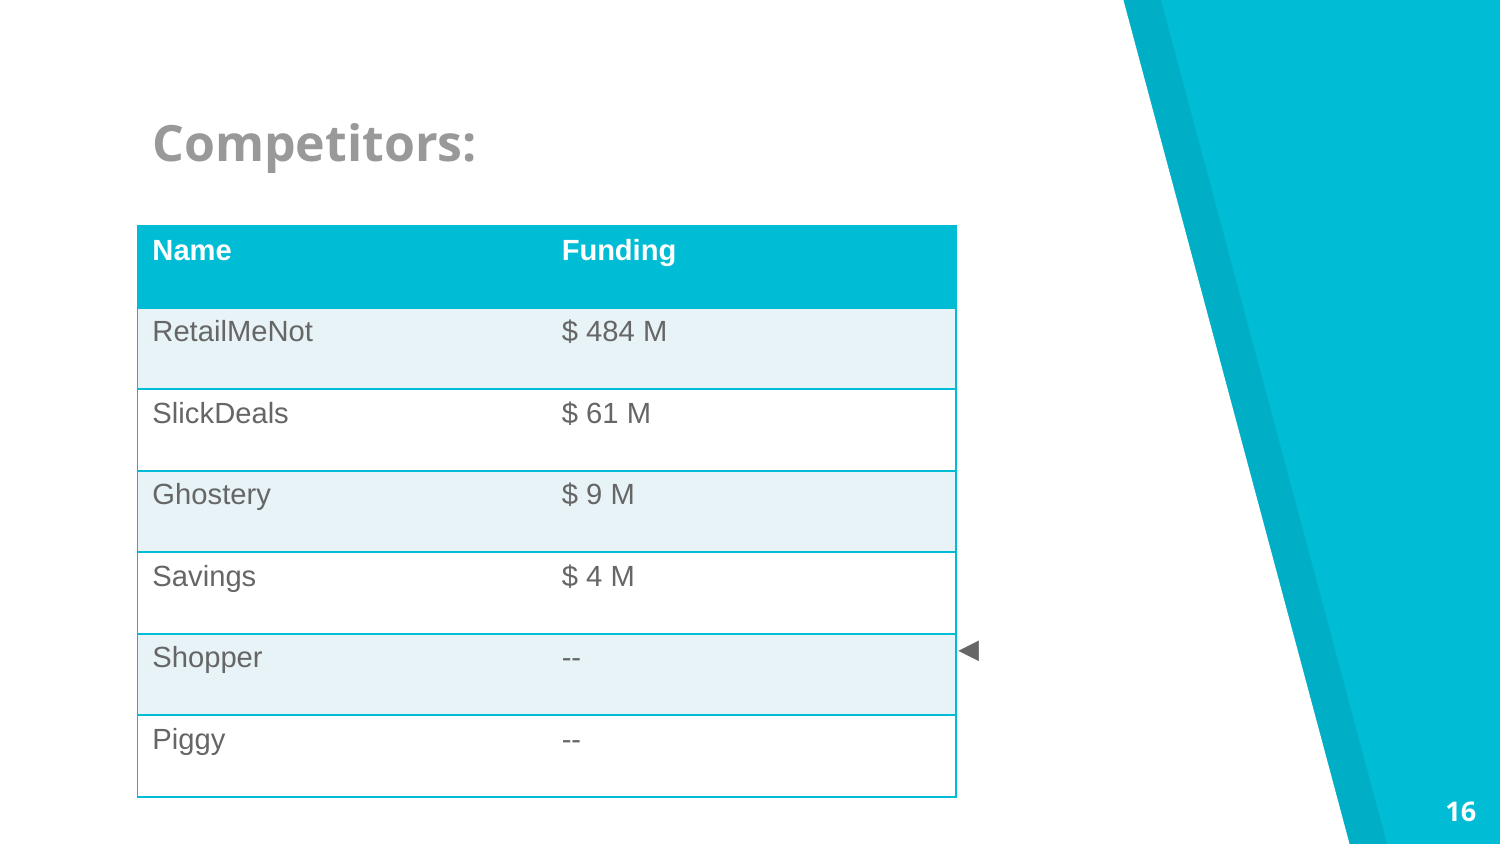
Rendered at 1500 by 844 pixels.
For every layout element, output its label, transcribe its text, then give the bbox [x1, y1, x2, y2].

table_cell $ 61 M [547, 390, 955, 470]
table_cell $ 4 M [547, 553, 955, 633]
list [957, 616, 1011, 697]
table_cell RetailMeNot [138, 309, 547, 388]
table_cell Savings [138, 553, 547, 633]
table_cell -- [547, 716, 955, 796]
table_cell Piggy [138, 716, 547, 796]
table_cell Ghostery [138, 472, 547, 551]
table_header Funding [547, 227, 955, 307]
table_cell $ 484 M [547, 309, 955, 388]
table_header Name [138, 227, 547, 307]
slide_number 16 [1401, 779, 1492, 844]
title Competitors: [137, 106, 1011, 187]
table_cell $ 9 M [547, 472, 955, 551]
table_cell SlickDeals [138, 390, 547, 470]
table_cell Shopper [138, 635, 547, 714]
table_cell -- [547, 635, 955, 714]
